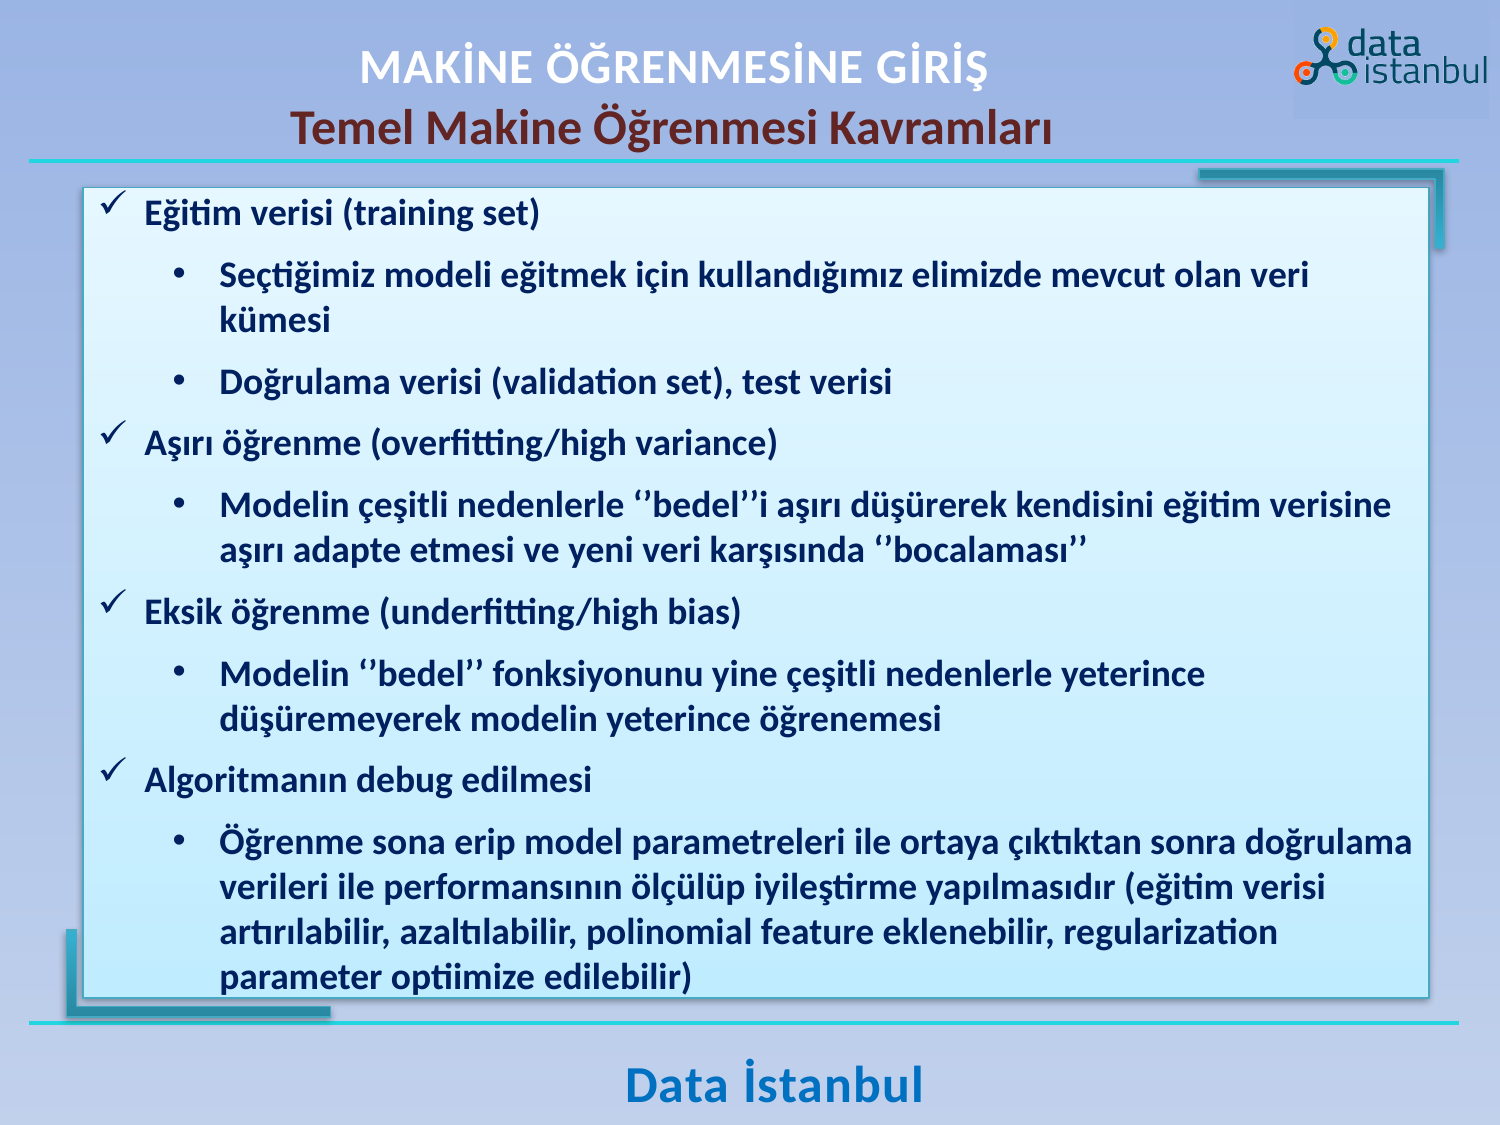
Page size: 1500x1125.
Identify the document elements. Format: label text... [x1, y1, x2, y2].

text_box Temel Makine Öğrenmesi Kavramları [240, 87, 1105, 163]
picture [1293, 0, 1490, 119]
text_box MAKİNE ÖĞRENMESİNE GİRİŞ [135, 19, 1199, 102]
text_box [66, 168, 1445, 1018]
